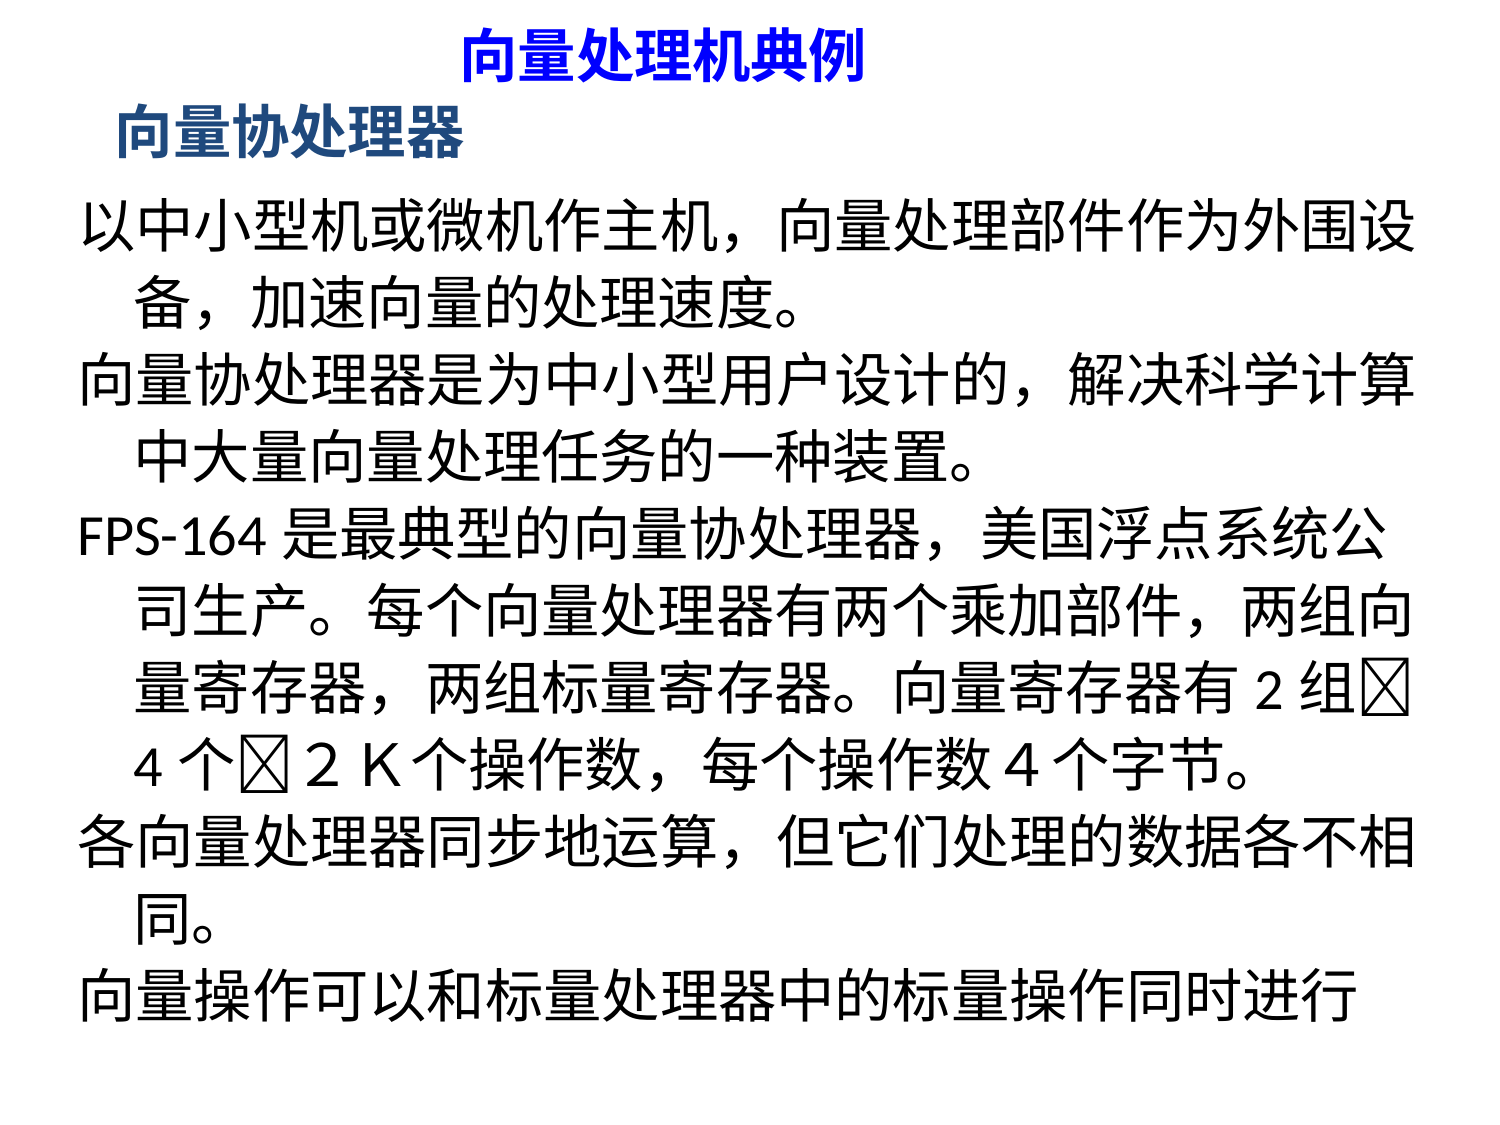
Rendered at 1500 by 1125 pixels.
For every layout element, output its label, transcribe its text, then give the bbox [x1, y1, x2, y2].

title 向量协处理器 [99, 61, 1375, 174]
list 以中小型机或微机作主机，向量处理部件作为外围设备，加速向量的处理速度。 向量协处理器是为中小型用户设计的，解决科学计算中大量向量处理任务的一种装置。 FPS-164是最典型的向量协处理器，美国浮点系统公司生产。每个向量处理器有两个乘加部件，两组向量寄存器，两组标量寄存器。向量寄存器有2组4个２Ｋ个操作数，每个操作数４个字节。 各向量处理器同步地运算，但它们处理的数据各不相同。 向量操作可以和标量处理器中的标量操作同时进行 [62, 174, 1450, 1050]
text_box 向量处理机典例 [82, 11, 1259, 97]
